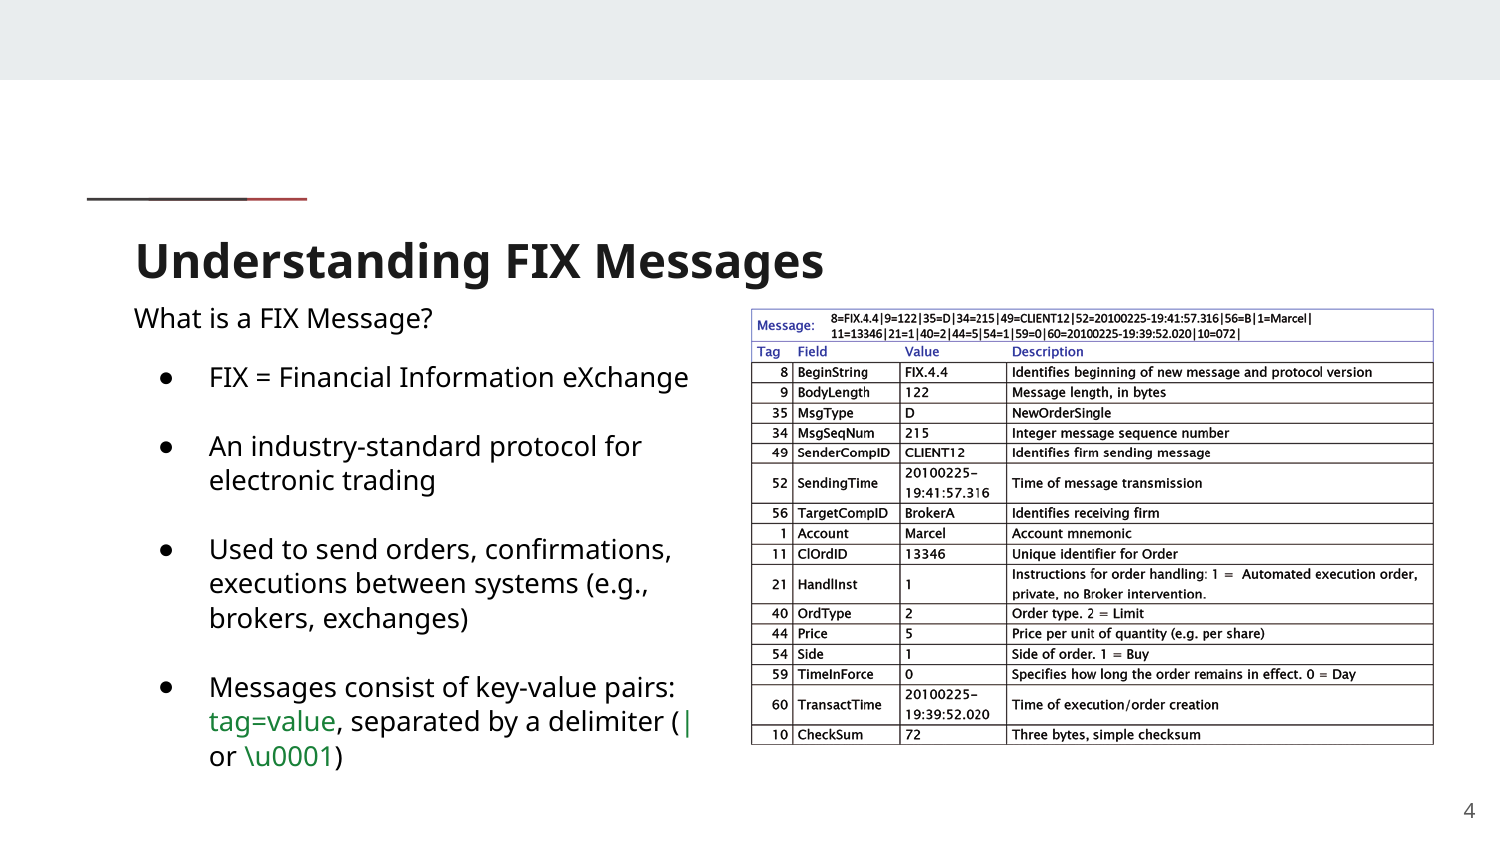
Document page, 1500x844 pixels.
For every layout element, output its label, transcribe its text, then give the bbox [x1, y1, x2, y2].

slide_number 4 [1400, 779, 1491, 844]
list What is a FIX Message? FIX = Financial Information eXchange An industry-standard protocol for electronic trading Used to send orders, confirmations, executions between systems (e.g., brokers, exchanges) Messages consist of key-value pairs: tag=value, separated by a delimiter (| or \u0001) [119, 284, 714, 655]
title Understanding FIX Messages [119, 216, 1381, 305]
picture [749, 307, 1435, 746]
